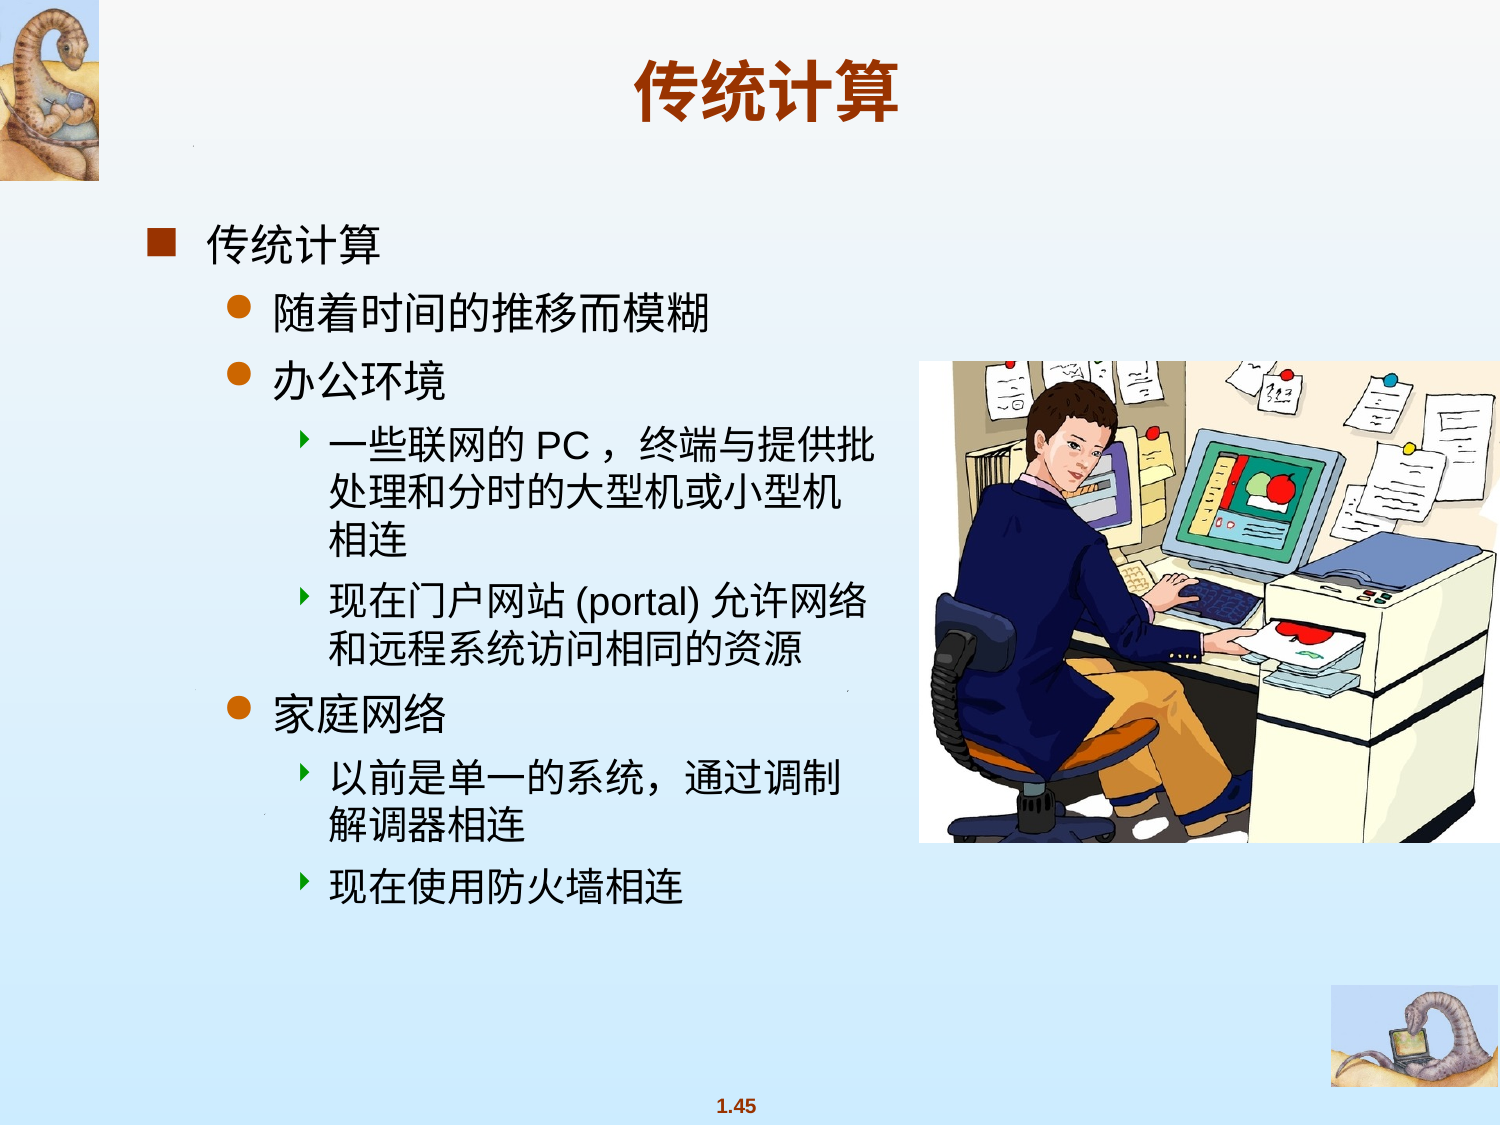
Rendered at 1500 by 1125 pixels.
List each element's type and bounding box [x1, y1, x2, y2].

text_box [10, 0, 1500, 1125]
picture [0, 0, 10, 181]
picture [919, 361, 1500, 843]
text_box [35, 2, 1500, 1125]
